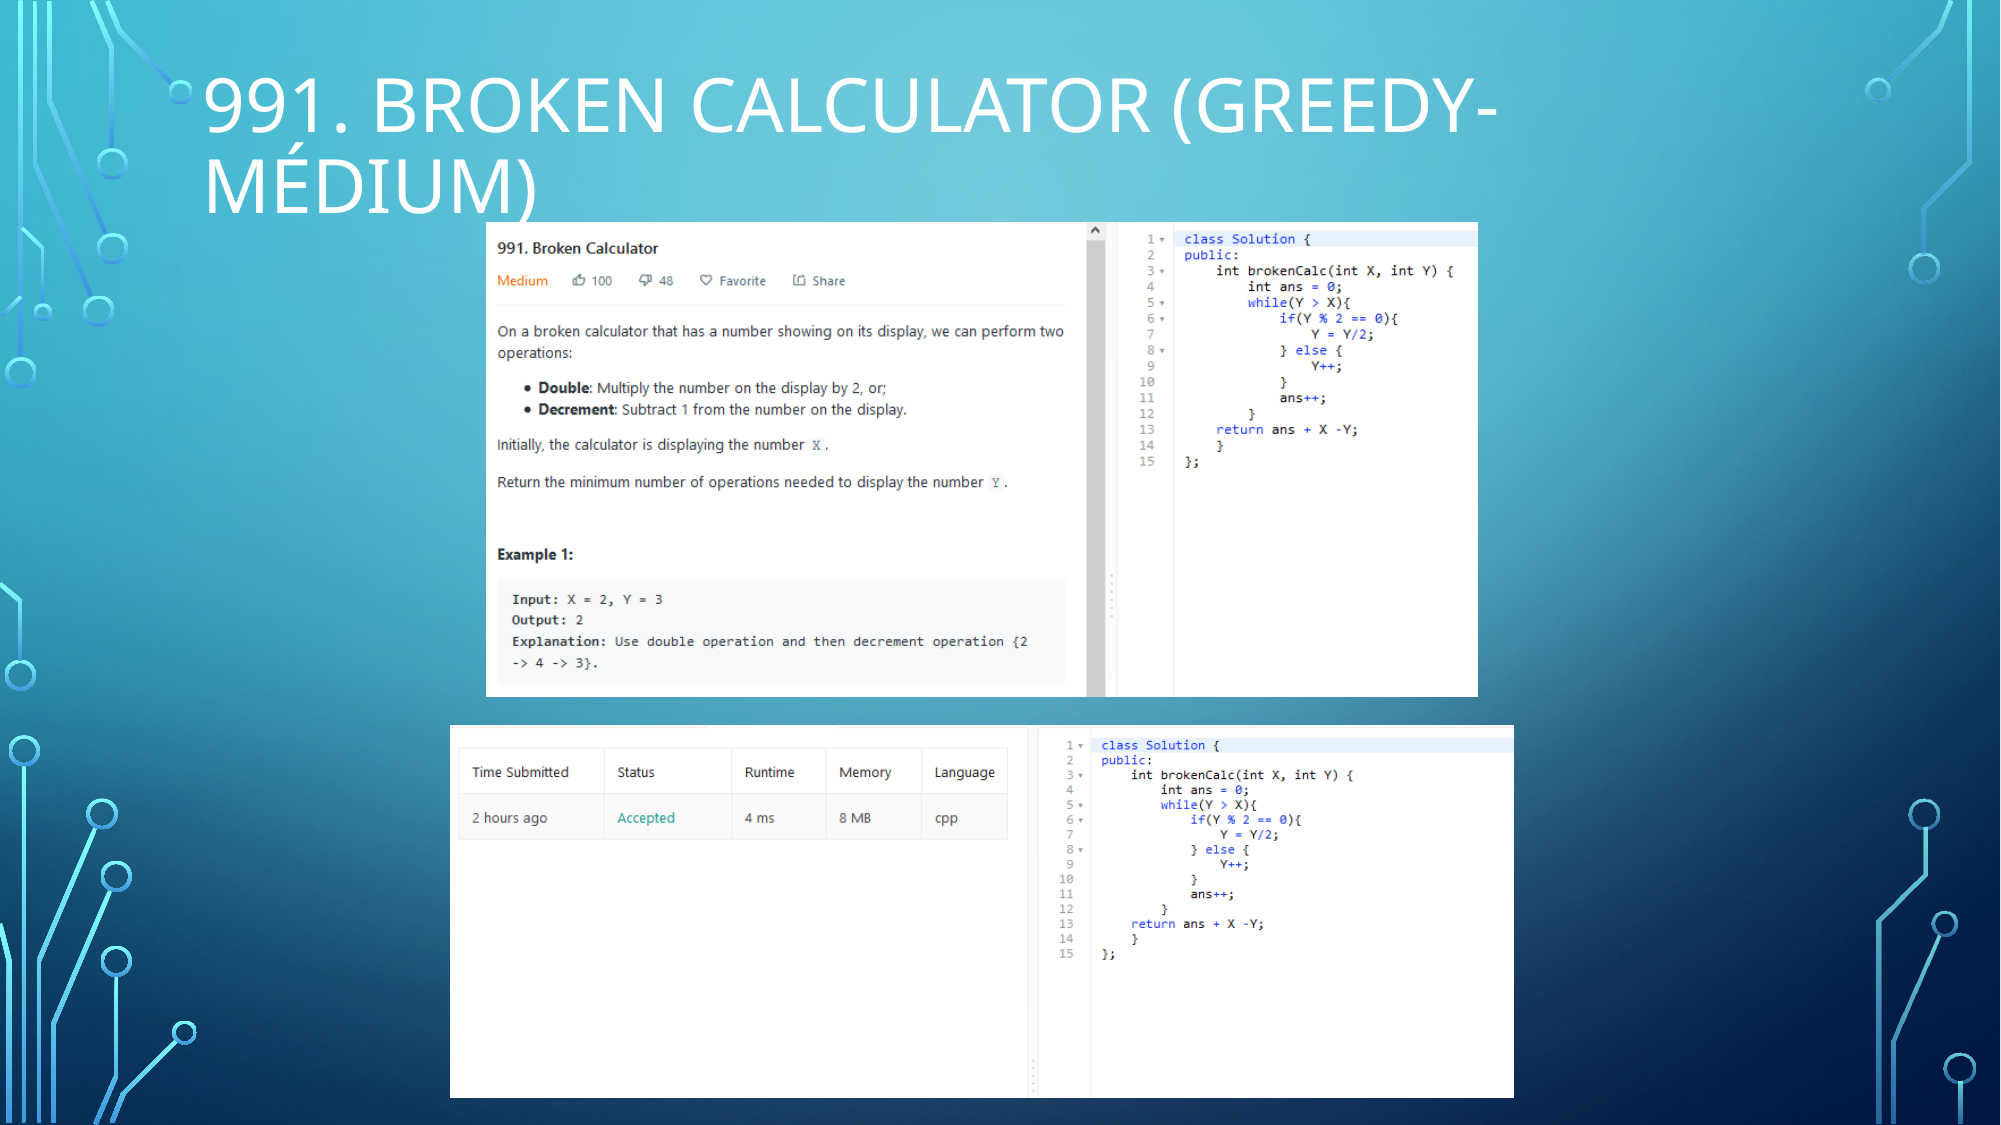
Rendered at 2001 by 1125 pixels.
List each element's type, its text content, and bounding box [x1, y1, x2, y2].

picture [449, 724, 1514, 1098]
title 991. Broken calculator (greedy-médium) [187, 27, 1813, 271]
picture [485, 221, 1478, 698]
